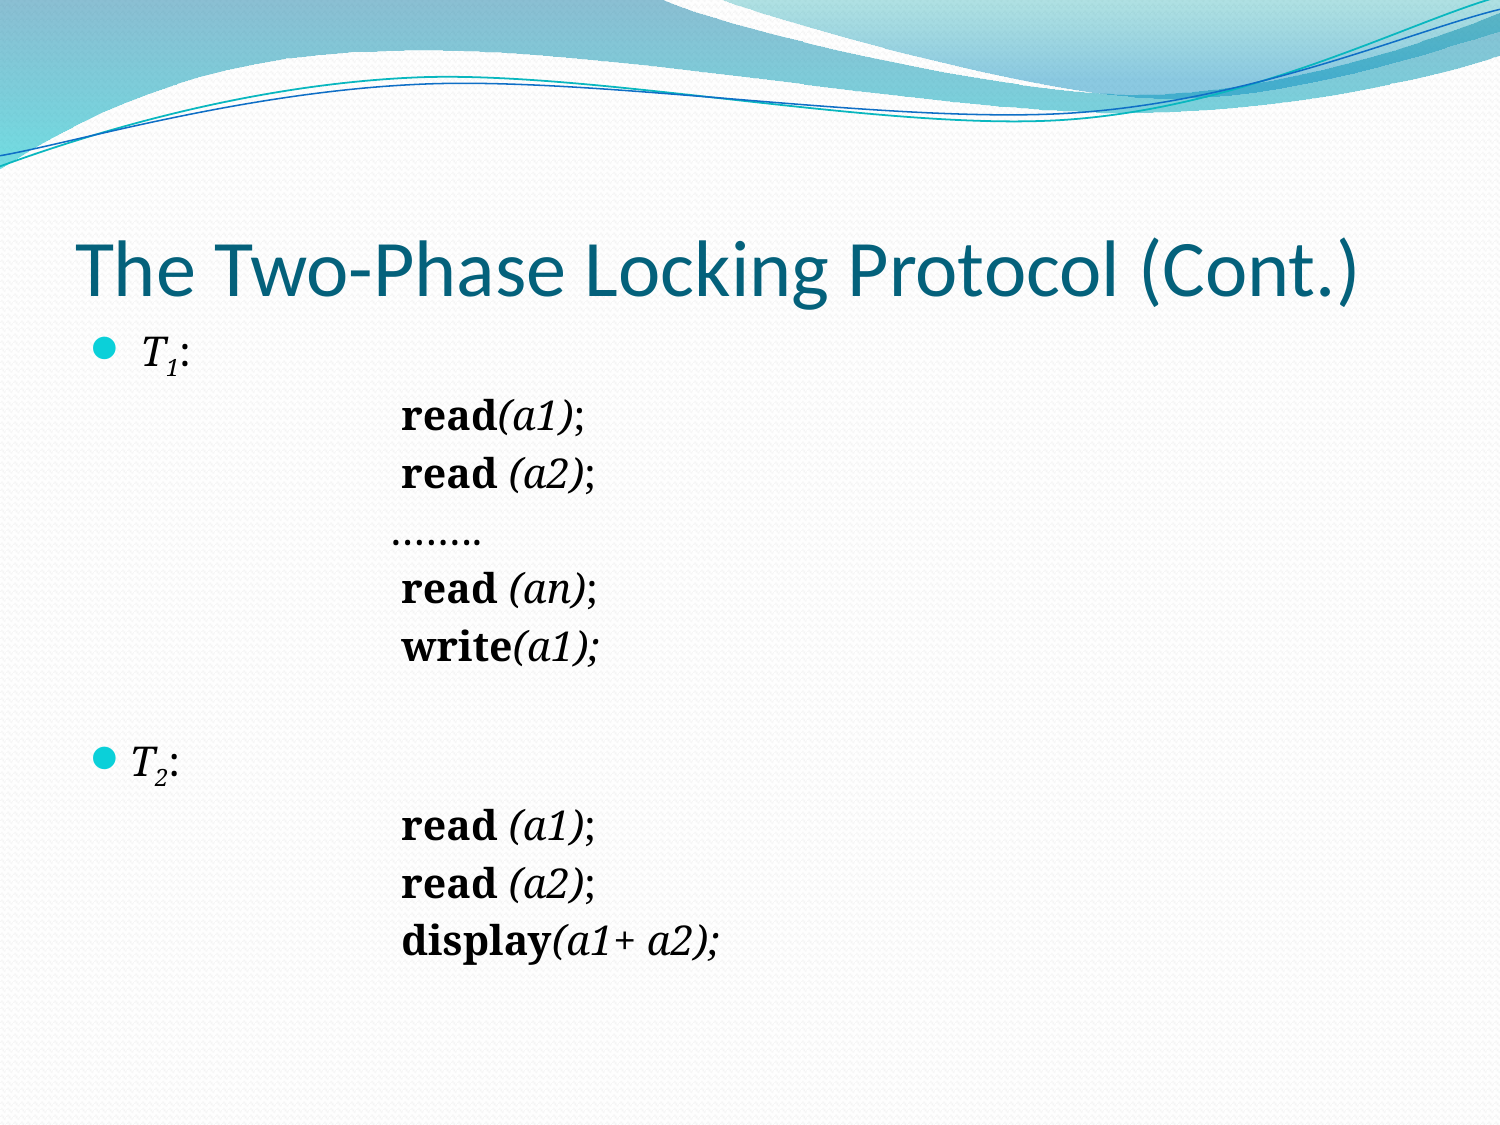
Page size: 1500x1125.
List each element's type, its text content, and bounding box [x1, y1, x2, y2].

title The Two-Phase Locking Protocol (Cont.) [75, 125, 1438, 313]
list T1: read(a1); read (a2); …….. read (an); write(a1); T2: read (a1); read (a2); display(a1+ a2); [75, 317, 1425, 1038]
